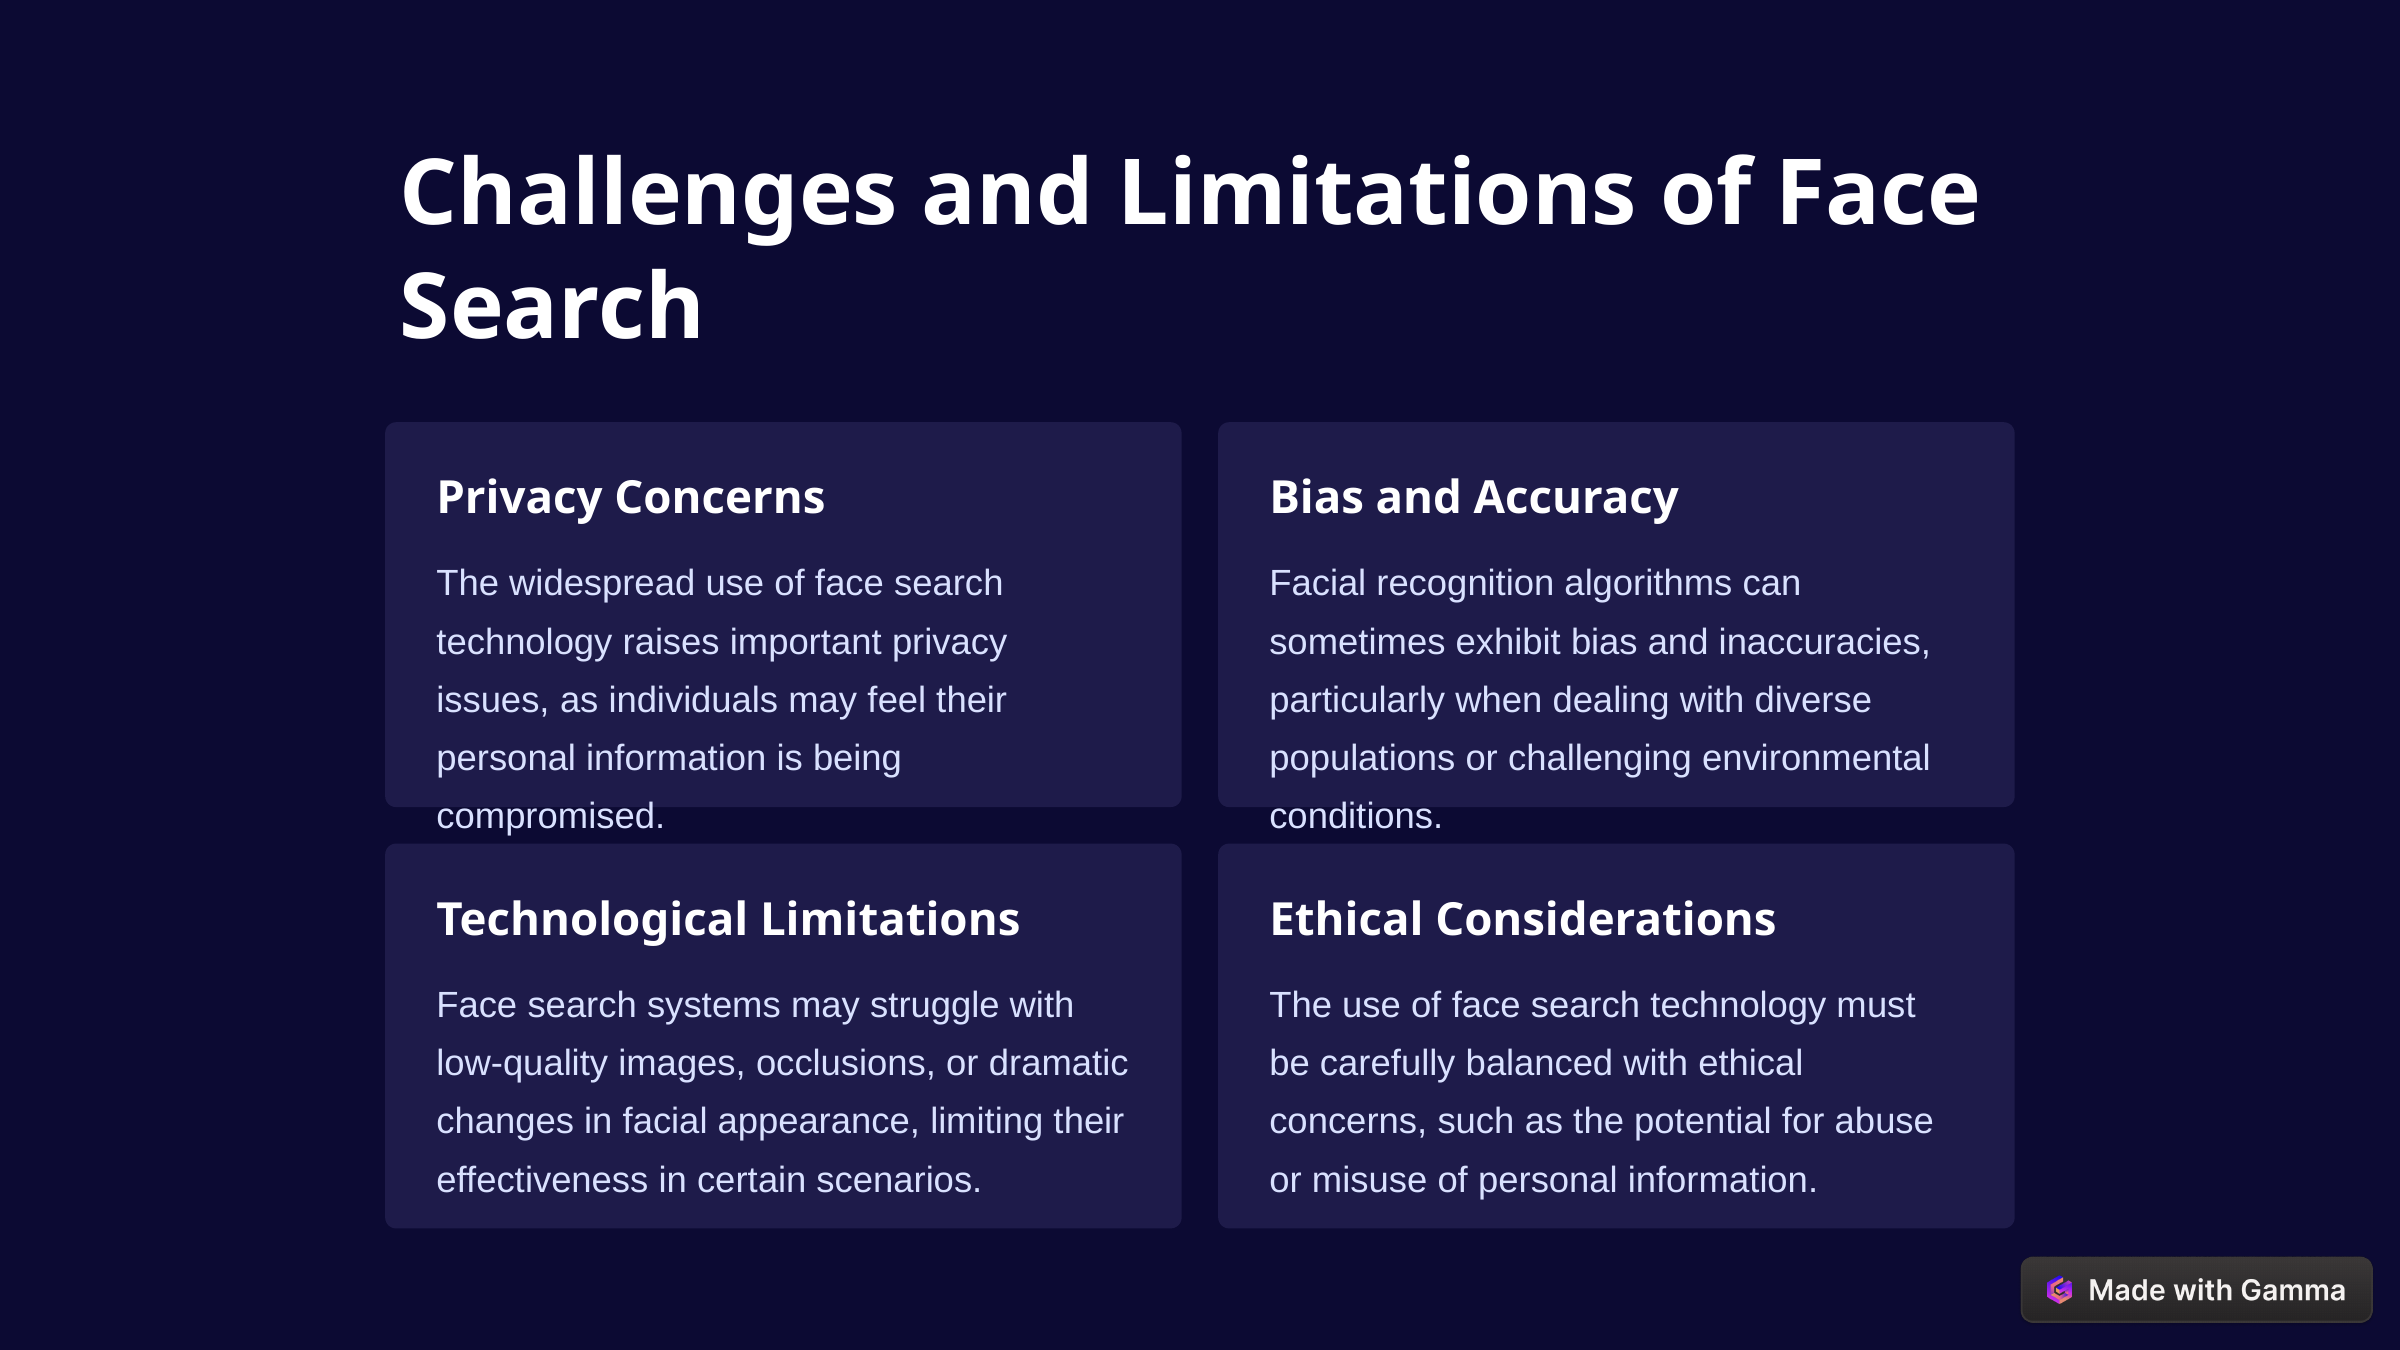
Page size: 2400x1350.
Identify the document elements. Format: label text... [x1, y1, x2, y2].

text_box Technological Limitations [421, 879, 1064, 937]
text_box Ethical Considerations [1254, 879, 1821, 937]
picture [2008, 1244, 2385, 1335]
text_box Facial recognition algorithms can sometimes exhibit bias and inaccuracies, particularly when dealing with diverse populations or challenging environmental conditions. [1254, 537, 1979, 771]
text_box The use of face search technology must be carefully balanced with ethical concerns, such as the potential for abuse or misuse of personal information. [1254, 958, 1979, 1192]
text_box [385, 422, 1182, 808]
text_box Face search systems may struggle with low-quality images, occlusions, or dramatic changes in facial appearance, limiting their effectiveness in certain scenarios. [421, 958, 1146, 1192]
text_box [385, 843, 1182, 1229]
text_box Bias and Accuracy [1254, 458, 1723, 516]
text_box [1218, 843, 2015, 1229]
text_box [0, 0, 2400, 1350]
text_box Challenges and Limitations of Face Search [385, 121, 2015, 350]
text_box Privacy Concerns [421, 458, 878, 516]
text_box [1218, 422, 2015, 808]
text_box The widespread use of face search technology raises important privacy issues, as individuals may feel their personal information is being compromised. [421, 537, 1146, 771]
